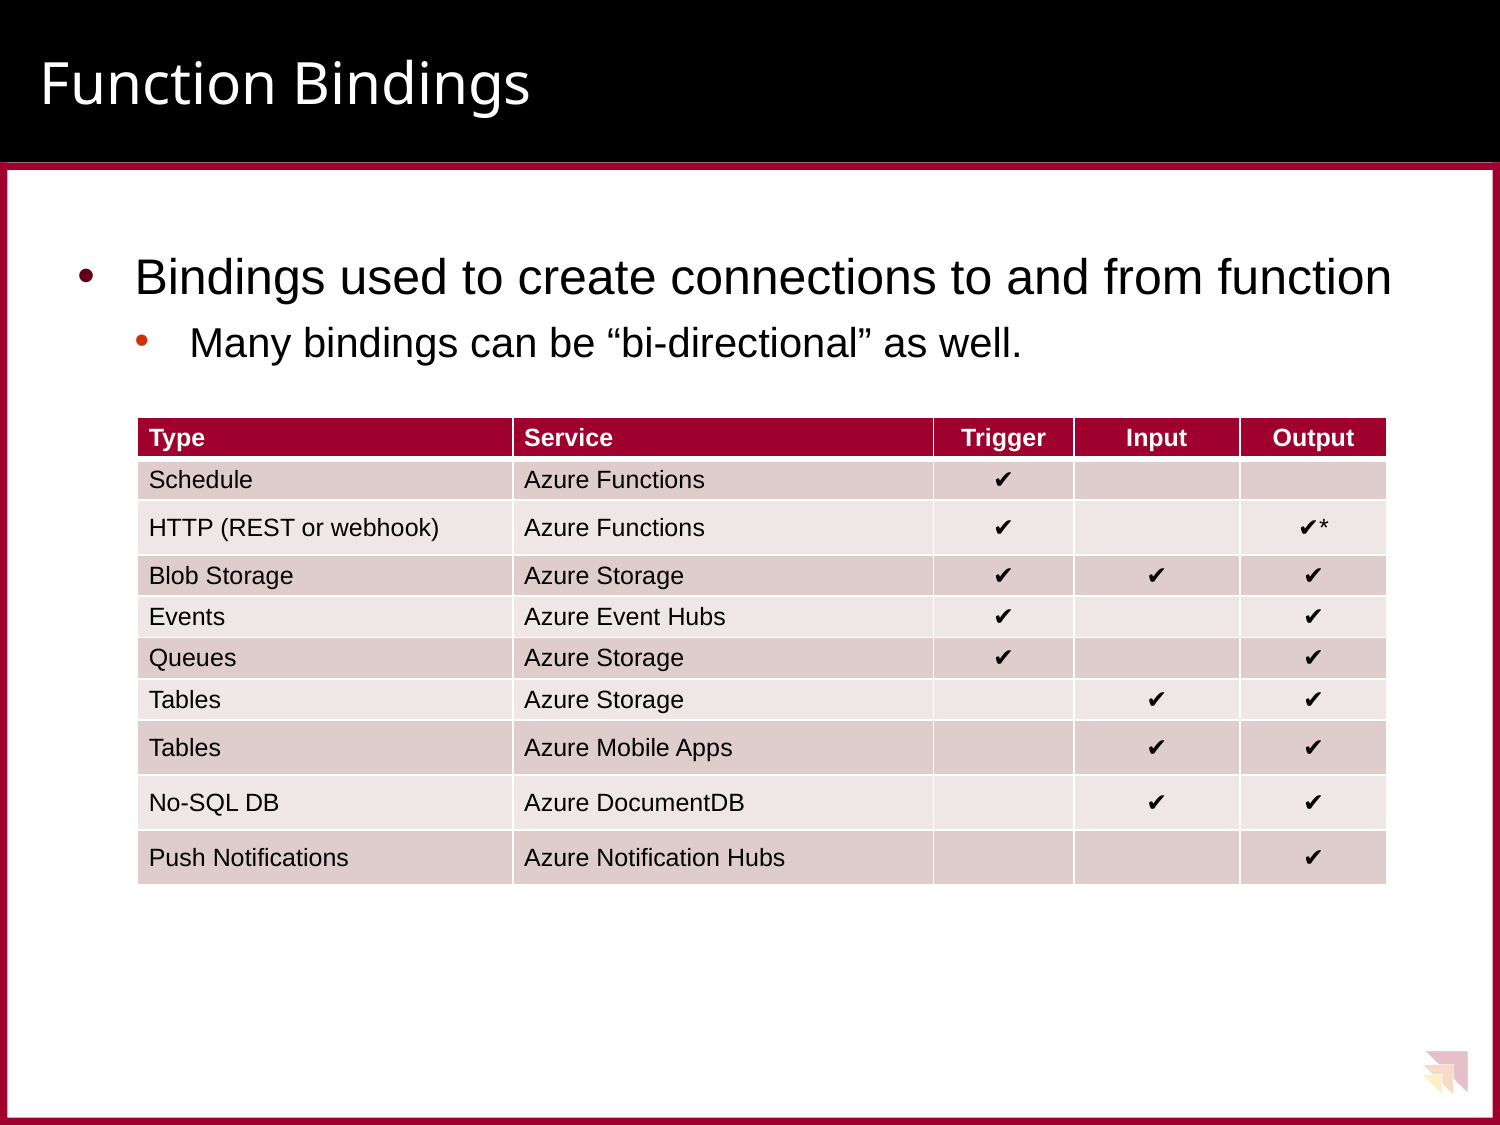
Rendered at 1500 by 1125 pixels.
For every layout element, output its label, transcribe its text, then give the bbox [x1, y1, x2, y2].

table_cell Tables [138, 721, 512, 774]
table_cell ✔ [1241, 680, 1386, 719]
table_cell [1075, 597, 1239, 637]
table_cell Azure Storage [514, 638, 933, 678]
table_cell Azure Functions [514, 501, 933, 554]
table_cell [1075, 462, 1239, 499]
table_cell Azure Storage [514, 680, 933, 719]
table_header Output [1241, 418, 1386, 456]
table_cell ✔ [1075, 556, 1239, 595]
table_cell [1241, 462, 1386, 499]
table_cell Azure Functions [514, 462, 933, 499]
table_cell ✔ [934, 556, 1073, 595]
table_cell Schedule [138, 462, 512, 499]
table_cell [934, 721, 1073, 774]
table_cell [1075, 638, 1239, 678]
table_cell ✔ [1241, 721, 1386, 774]
table_cell ✔ [934, 638, 1073, 678]
table_cell ✔ [934, 597, 1073, 637]
table_cell [1075, 501, 1239, 554]
table_cell Azure Storage [514, 556, 933, 595]
table_header Input [1075, 418, 1239, 456]
table_cell ✔ [1241, 638, 1386, 678]
table_cell Azure Notification Hubs [514, 831, 933, 884]
table_cell [934, 776, 1073, 829]
table_cell ✔* [1241, 501, 1386, 554]
table_cell ✔ [1241, 831, 1386, 884]
table_cell ✔ [1241, 556, 1386, 595]
table_cell Events [138, 597, 512, 637]
table_header Type [138, 418, 512, 456]
table_cell Push Notifications [138, 831, 512, 884]
table_cell Queues [138, 638, 512, 678]
table_cell Azure Mobile Apps [514, 721, 933, 774]
table_cell HTTP (REST or webhook) [138, 501, 512, 554]
table_cell ✔ [1075, 680, 1239, 719]
table_cell ✔ [1075, 721, 1239, 774]
table_cell Azure DocumentDB [514, 776, 933, 829]
table_cell [934, 831, 1073, 884]
title Function Bindings [24, 12, 1438, 150]
table_cell ✔ [934, 462, 1073, 499]
table_cell No-SQL DB [138, 776, 512, 829]
table_cell ✔ [1241, 597, 1386, 637]
table_cell Tables [138, 680, 512, 719]
table_cell ✔ [934, 501, 1073, 554]
table_cell Azure Event Hubs [514, 597, 933, 637]
table_cell Blob Storage [138, 556, 512, 595]
table_header Trigger [934, 418, 1073, 456]
table_cell ✔ [1075, 776, 1239, 829]
list Bindings used to create connections to and from function Many bindings can be “bi-directional” as well. [62, 237, 1438, 1088]
table_header Service [514, 418, 933, 456]
table_cell [1075, 831, 1239, 884]
table_cell [934, 680, 1073, 719]
table_cell ✔ [1241, 776, 1386, 829]
